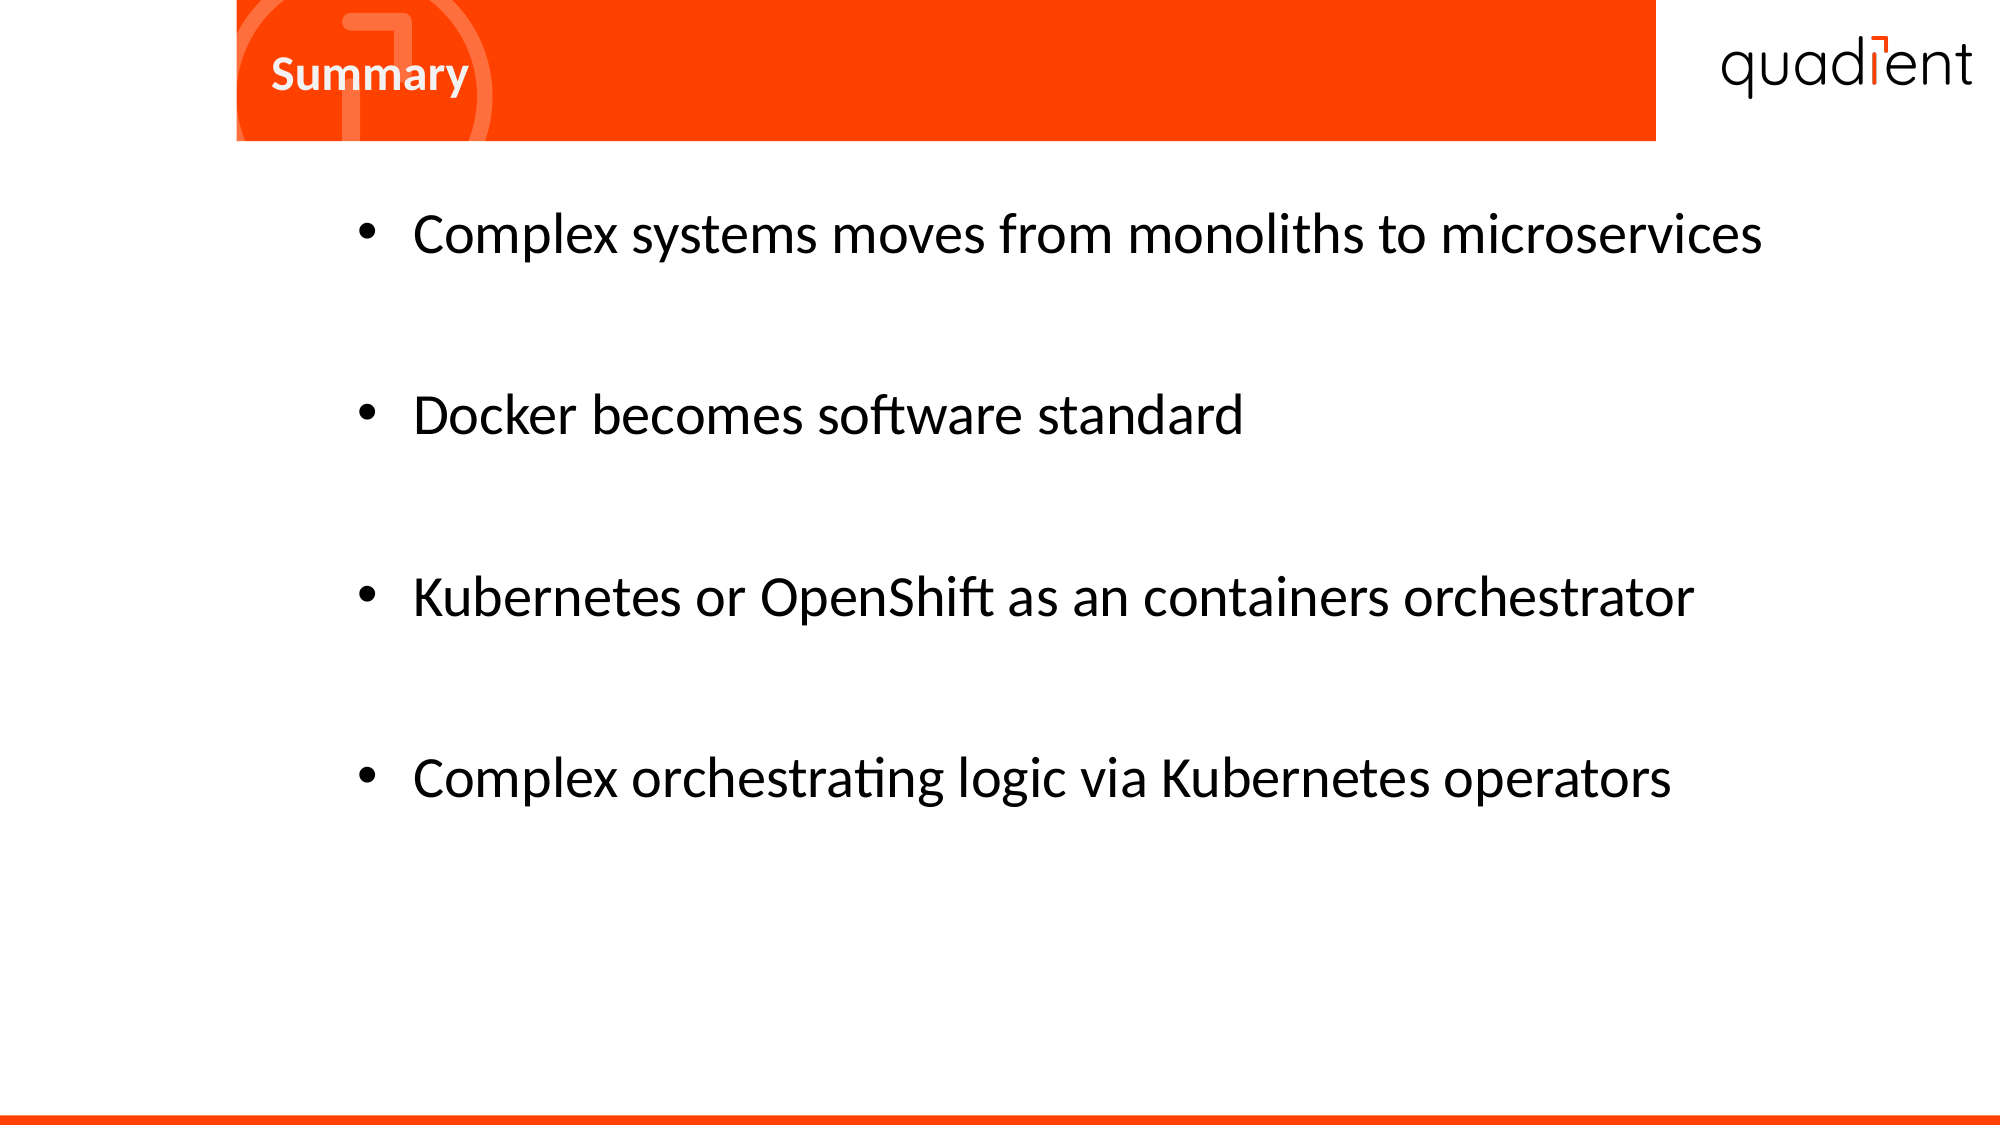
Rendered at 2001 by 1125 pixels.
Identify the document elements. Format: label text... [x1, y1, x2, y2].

picture [1722, 36, 1972, 99]
list Complex systems moves from monoliths to microservices Docker becomes software standard Kubernetes or OpenShift as an containers orchestrator Complex orchestrating logic via Kubernetes operators [342, 187, 1971, 1057]
title Summary [256, 34, 1632, 115]
